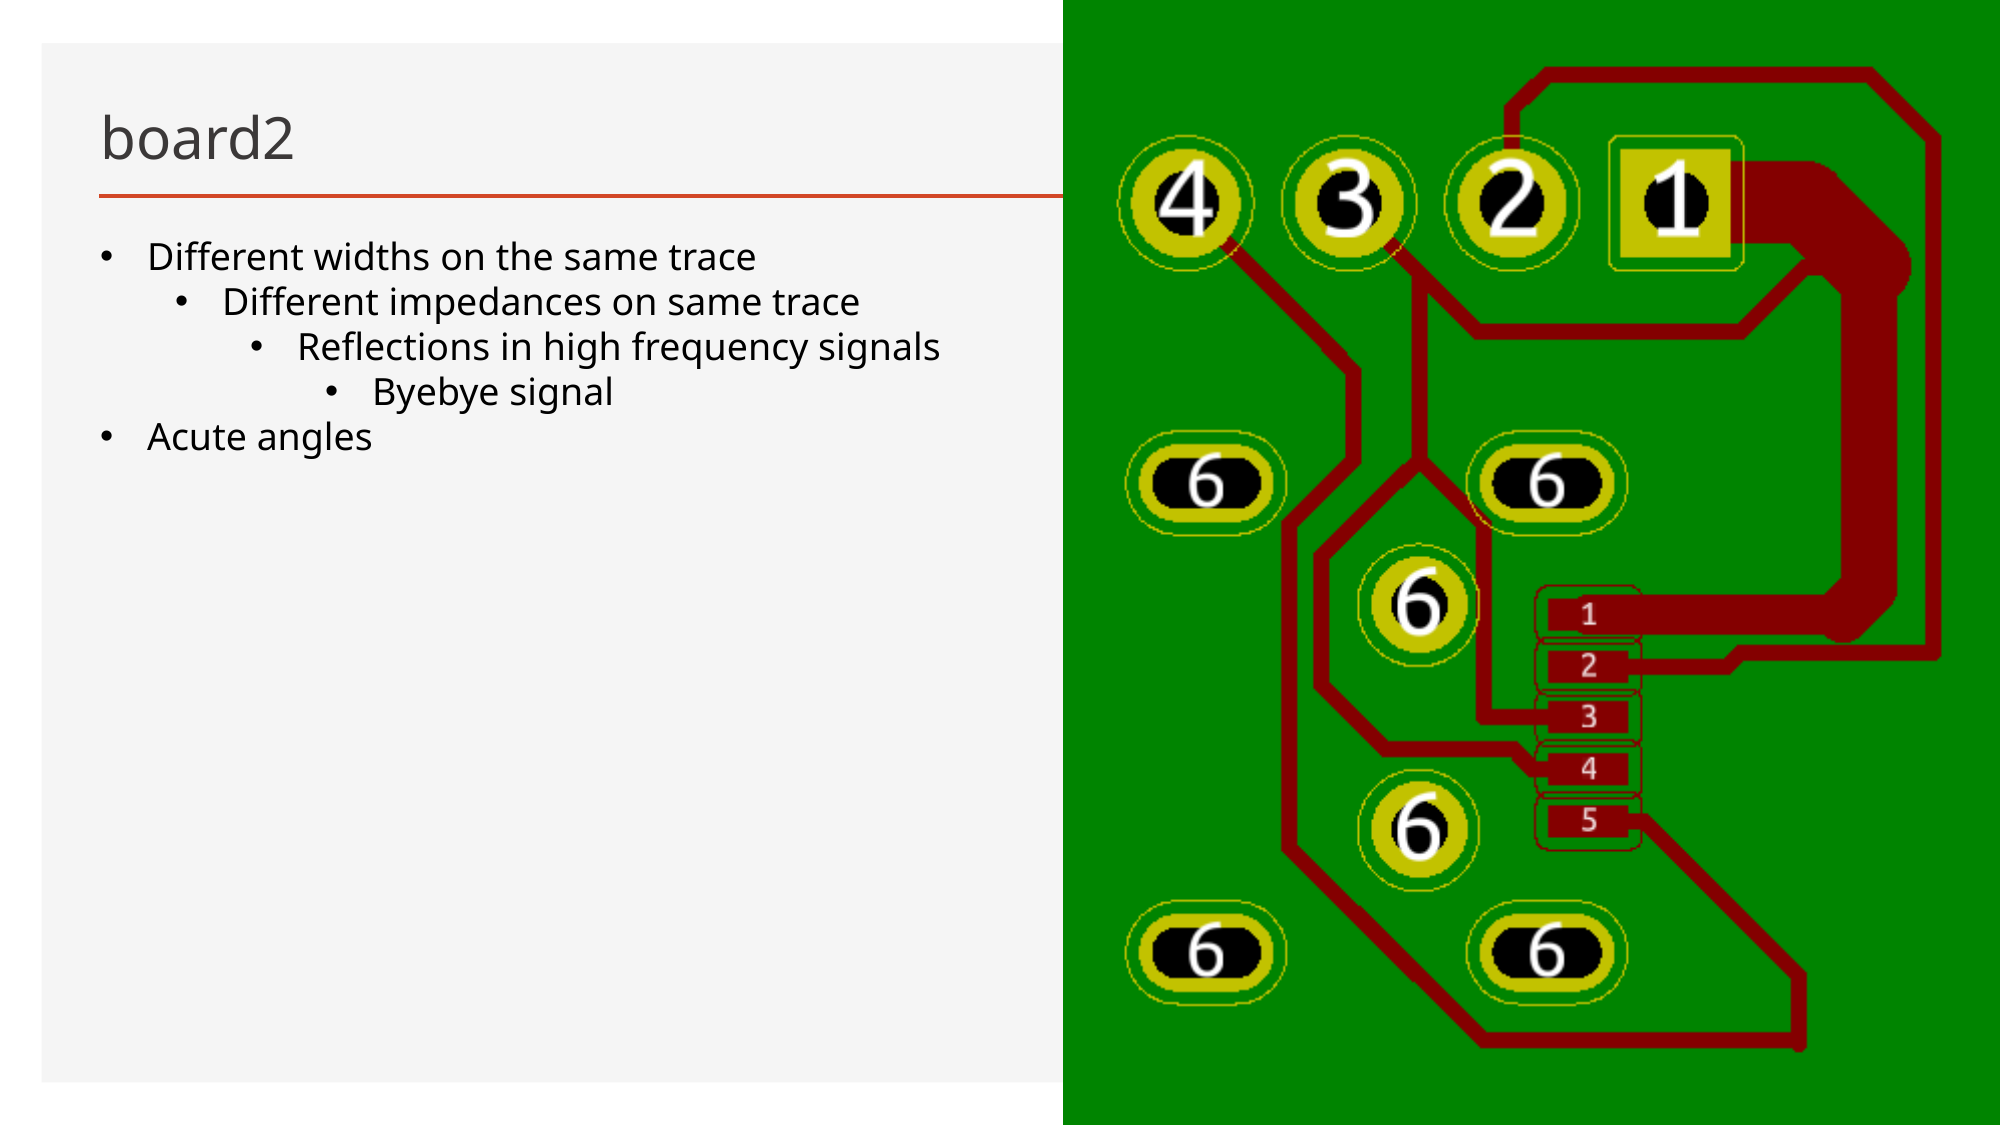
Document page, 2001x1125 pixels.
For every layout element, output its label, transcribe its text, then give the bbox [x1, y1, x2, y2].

title board2 [85, 73, 1063, 179]
picture [1063, 0, 2000, 1125]
text_box Different widths on the same trace Different impedances on same trace Reflections in high frequency signals Byebye signal Acute angles [85, 225, 1022, 466]
